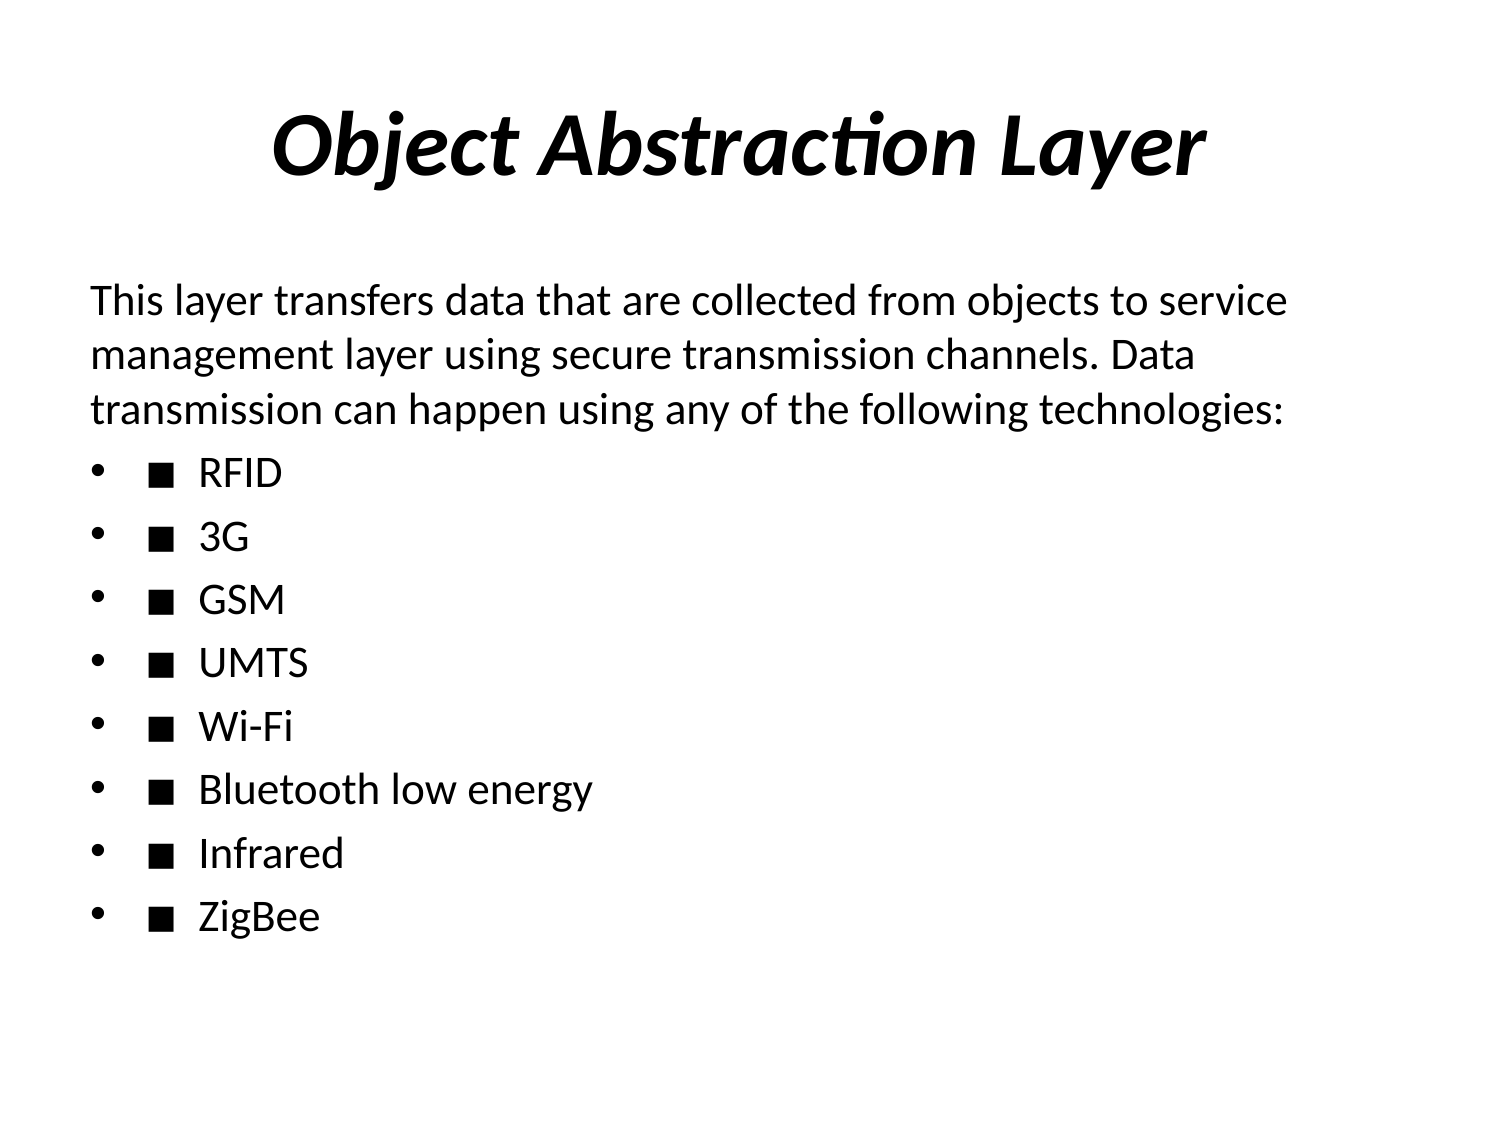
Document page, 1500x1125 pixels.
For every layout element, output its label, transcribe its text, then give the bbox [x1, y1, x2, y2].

list This layer transfers data that are collected from objects to service management layer using secure transmission channels. Data transmission can happen using any of the following technologies: ◾ RFID ◾ 3G ◾ GSM ◾ UMTS ◾ Wi-Fi ◾ Bluetooth low energy ◾ Infrared ◾ ZigBee [75, 262, 1425, 1005]
title Object Abstraction Layer [75, 45, 1425, 233]
